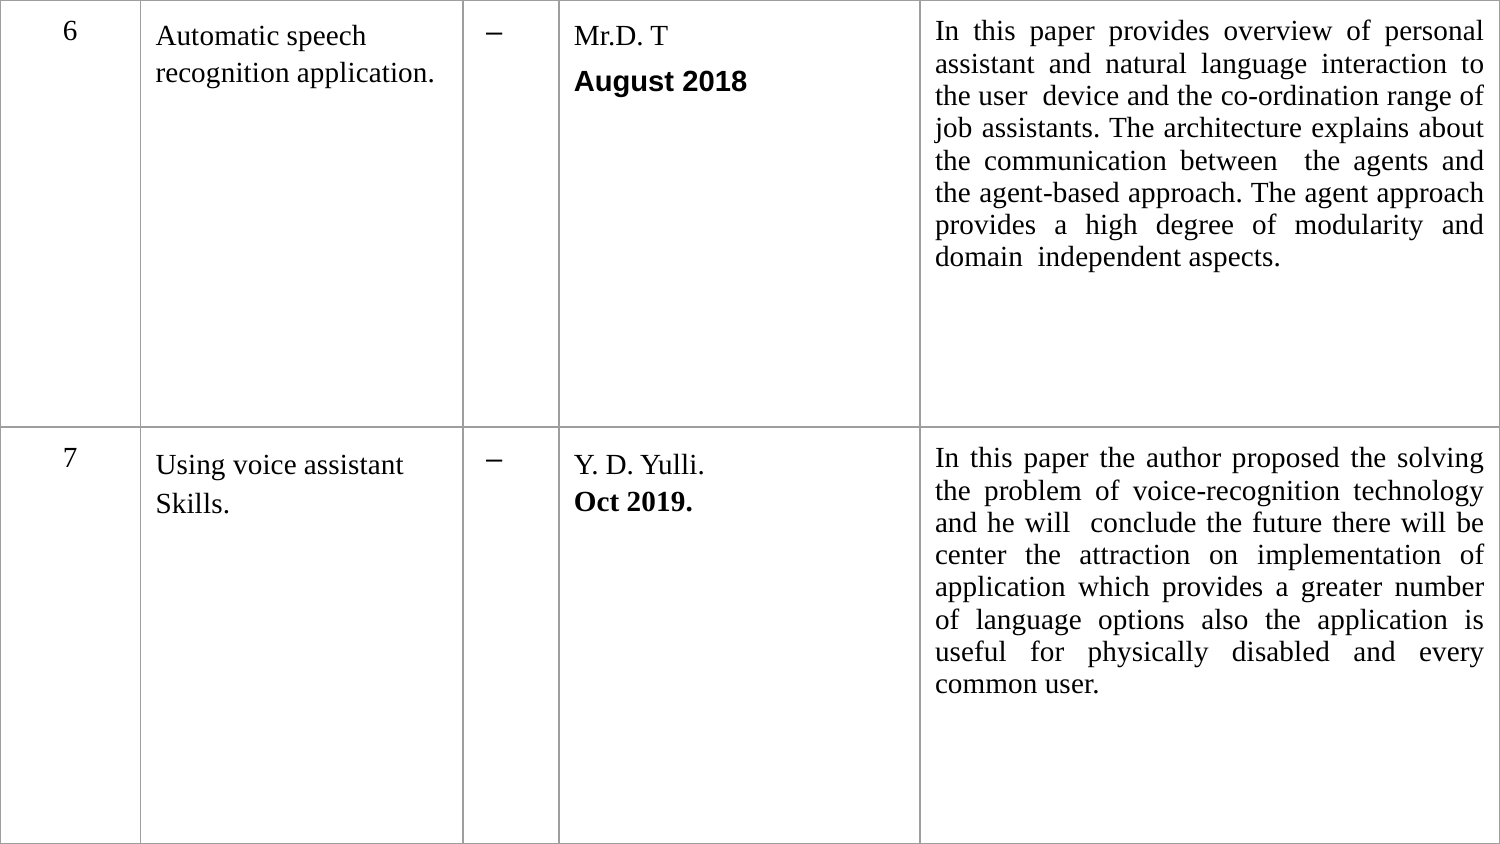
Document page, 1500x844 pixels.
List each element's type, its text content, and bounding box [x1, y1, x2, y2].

table_cell Using voice assistant Skills. [141, 428, 462, 843]
table_header In this paper provides overview of personal assistant and natural language interaction to the user device and the co-ordination range of job assistants. The architecture explains about the communication between the agents and the agent-based approach. The agent approach provides a high degree of modularity and domain independent aspects. [921, 1, 1499, 426]
table_header – [464, 1, 558, 426]
table_header 6 [1, 1, 140, 426]
table_header Mr.D. T August 2018 [560, 1, 919, 426]
table_cell In this paper the author proposed the solving the problem of voice-recognition technology and he will conclude the future there will be center the attraction on implementation of application which provides a greater number of language options also the application is useful for physically disabled and every common user. [921, 428, 1499, 843]
table_cell 7 [1, 428, 140, 843]
table_cell – [464, 428, 558, 843]
table_cell Y. D. Yulli. Oct 2019. [560, 428, 919, 843]
table_header Automatic speech recognition application. [141, 1, 462, 426]
